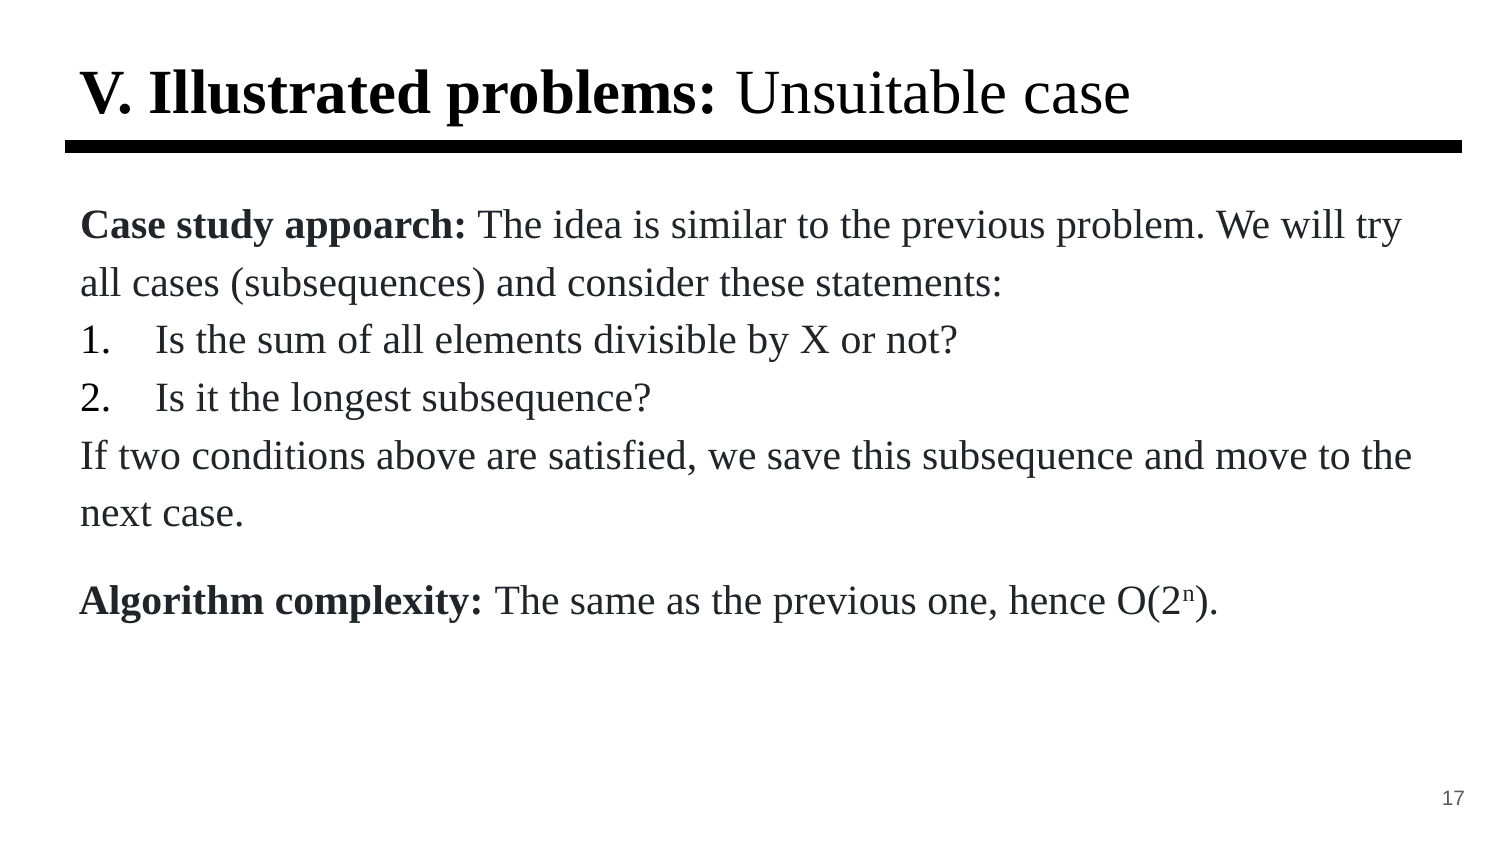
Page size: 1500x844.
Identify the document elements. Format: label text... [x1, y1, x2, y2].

title V. Illustrated problems: Unsuitable case [64, 36, 1463, 131]
text_box Case study appoarch: The idea is similar to the previous problem. We will try all cases (subsequences) and consider these statements: Is the sum of all elements divisible by X or not? Is it the longest subsequence? If two conditions above are satisfied, we save this subsequence and move to the next case. [65, 174, 1462, 550]
text_box Algorithm complexity: The same as the previous one, hence O(2n). [64, 565, 1462, 630]
slide_number 17 [1389, 764, 1480, 830]
